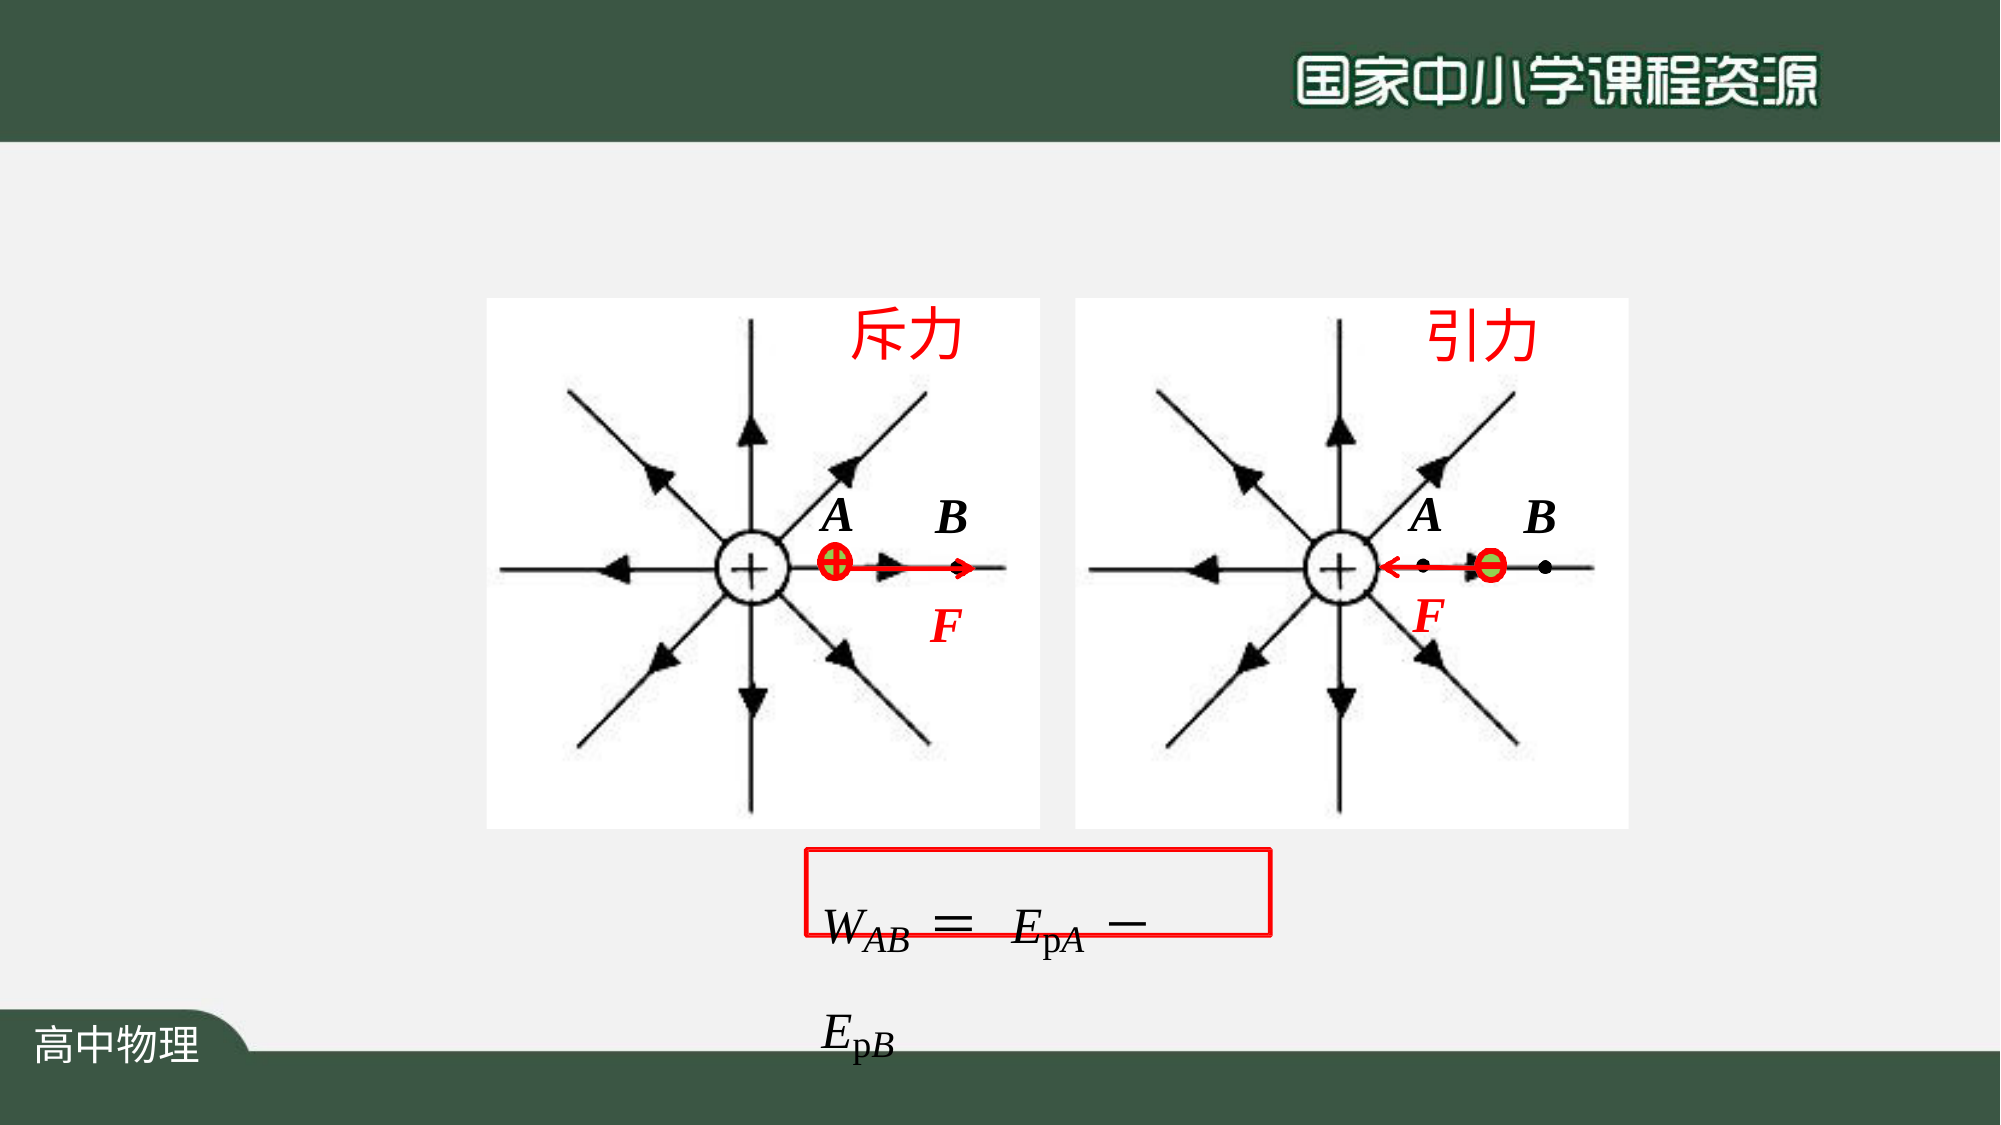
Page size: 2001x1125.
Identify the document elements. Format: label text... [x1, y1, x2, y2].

text_box 斥力 [847, 295, 969, 368]
text_box [817, 542, 976, 581]
text_box B [933, 481, 971, 544]
text_box A F [1407, 479, 1449, 643]
text_box A [819, 479, 857, 542]
footer 高中物理 [31, 1013, 202, 1125]
text_box [1538, 560, 1552, 574]
text_box [486, 298, 1041, 829]
picture [0, 0, 2000, 1125]
text_box 引力 [1422, 297, 1543, 369]
text_box B [1521, 481, 1560, 544]
text_box [1378, 548, 1407, 583]
text_box [1075, 298, 1629, 829]
text_box F [927, 590, 966, 653]
text_box WAB ＝ EpA － EpB [819, 862, 1249, 1075]
text_box [803, 847, 1273, 938]
text_box [1449, 548, 1507, 583]
